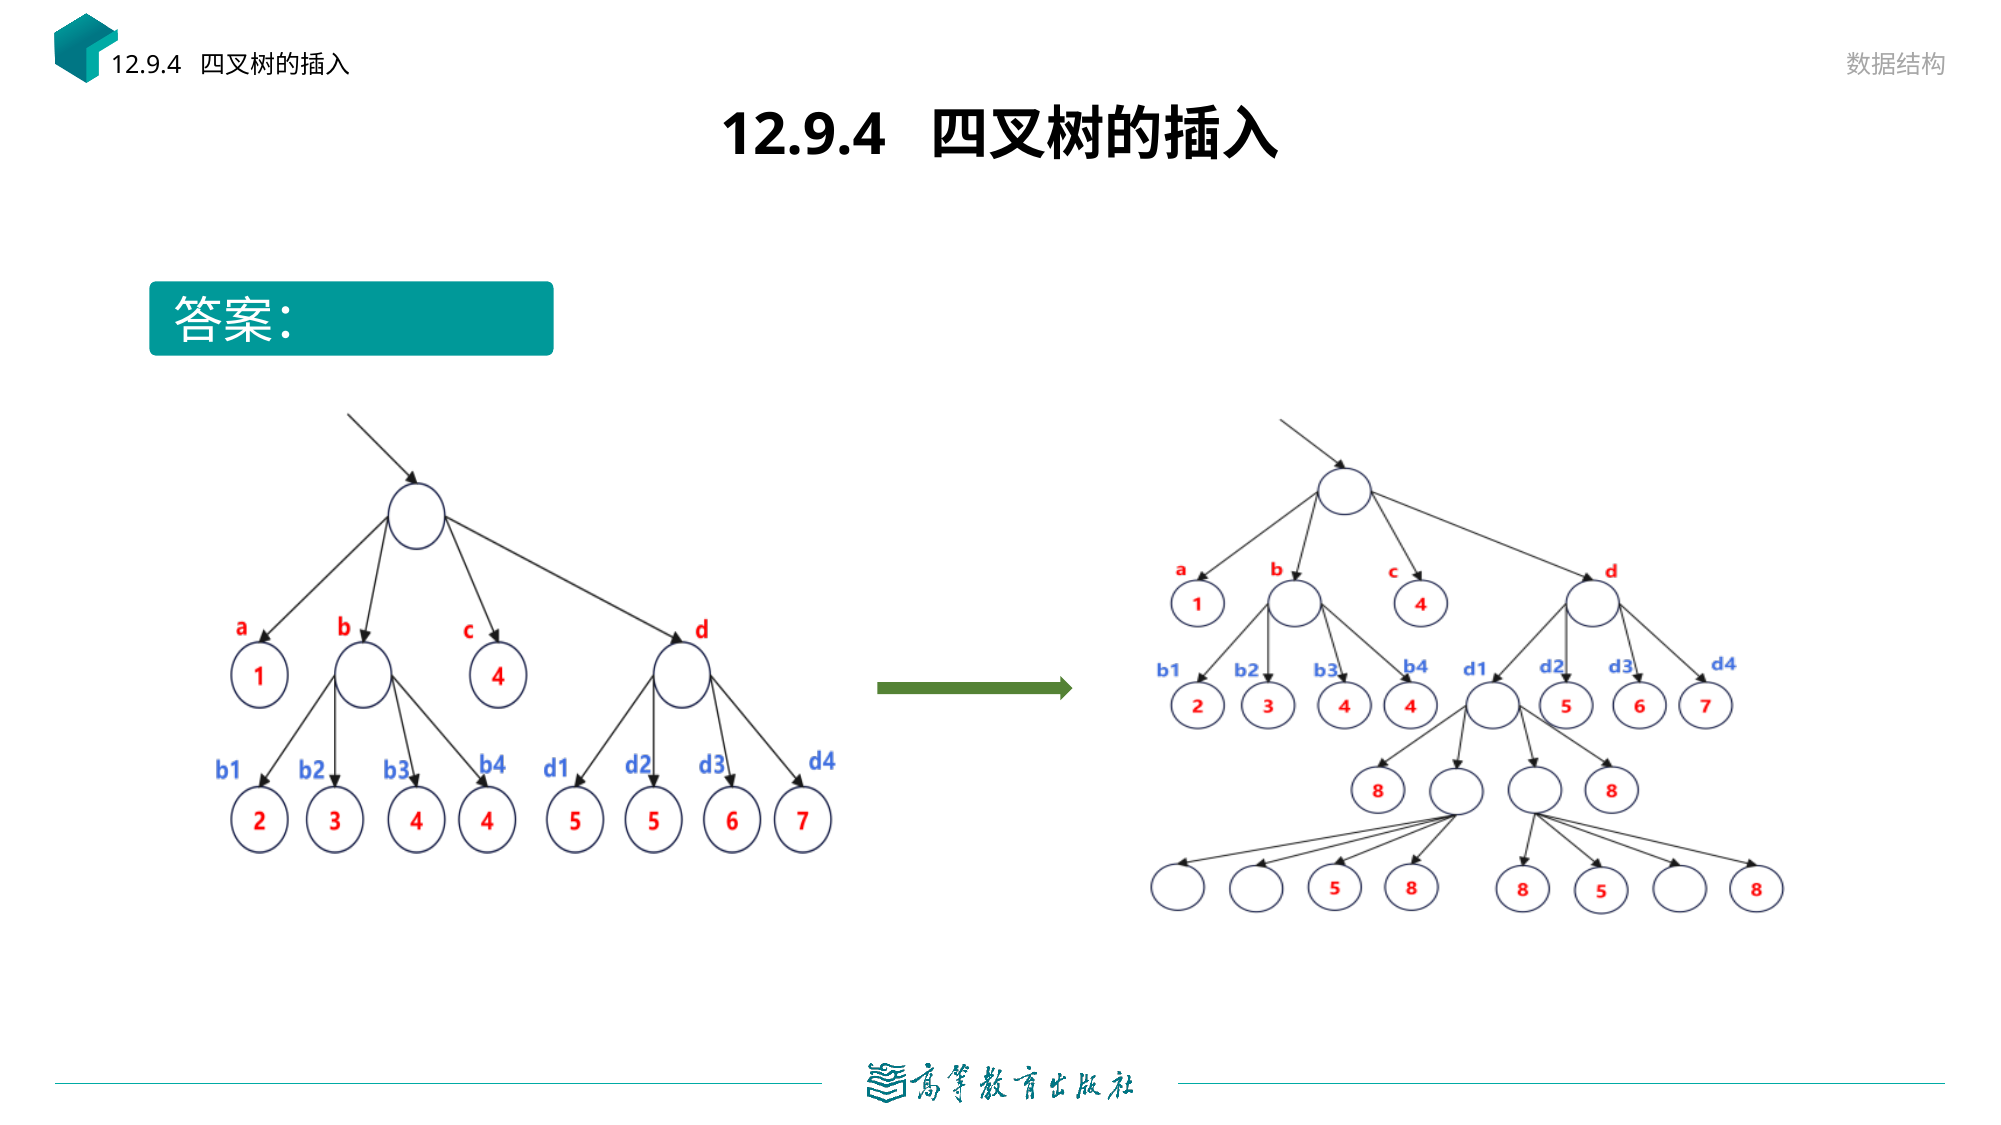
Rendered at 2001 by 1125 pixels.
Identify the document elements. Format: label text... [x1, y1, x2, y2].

title 12.9.4 四叉树的插入 [137, 92, 1863, 178]
text_box 答案： [147, 279, 556, 358]
subtitle 12.9.4 四叉树的插入 [95, 44, 894, 99]
list 数据结构 [1115, 32, 1962, 86]
picture [867, 1063, 1133, 1103]
picture [200, 405, 850, 854]
text_box [876, 673, 1074, 703]
picture [1142, 413, 1785, 915]
